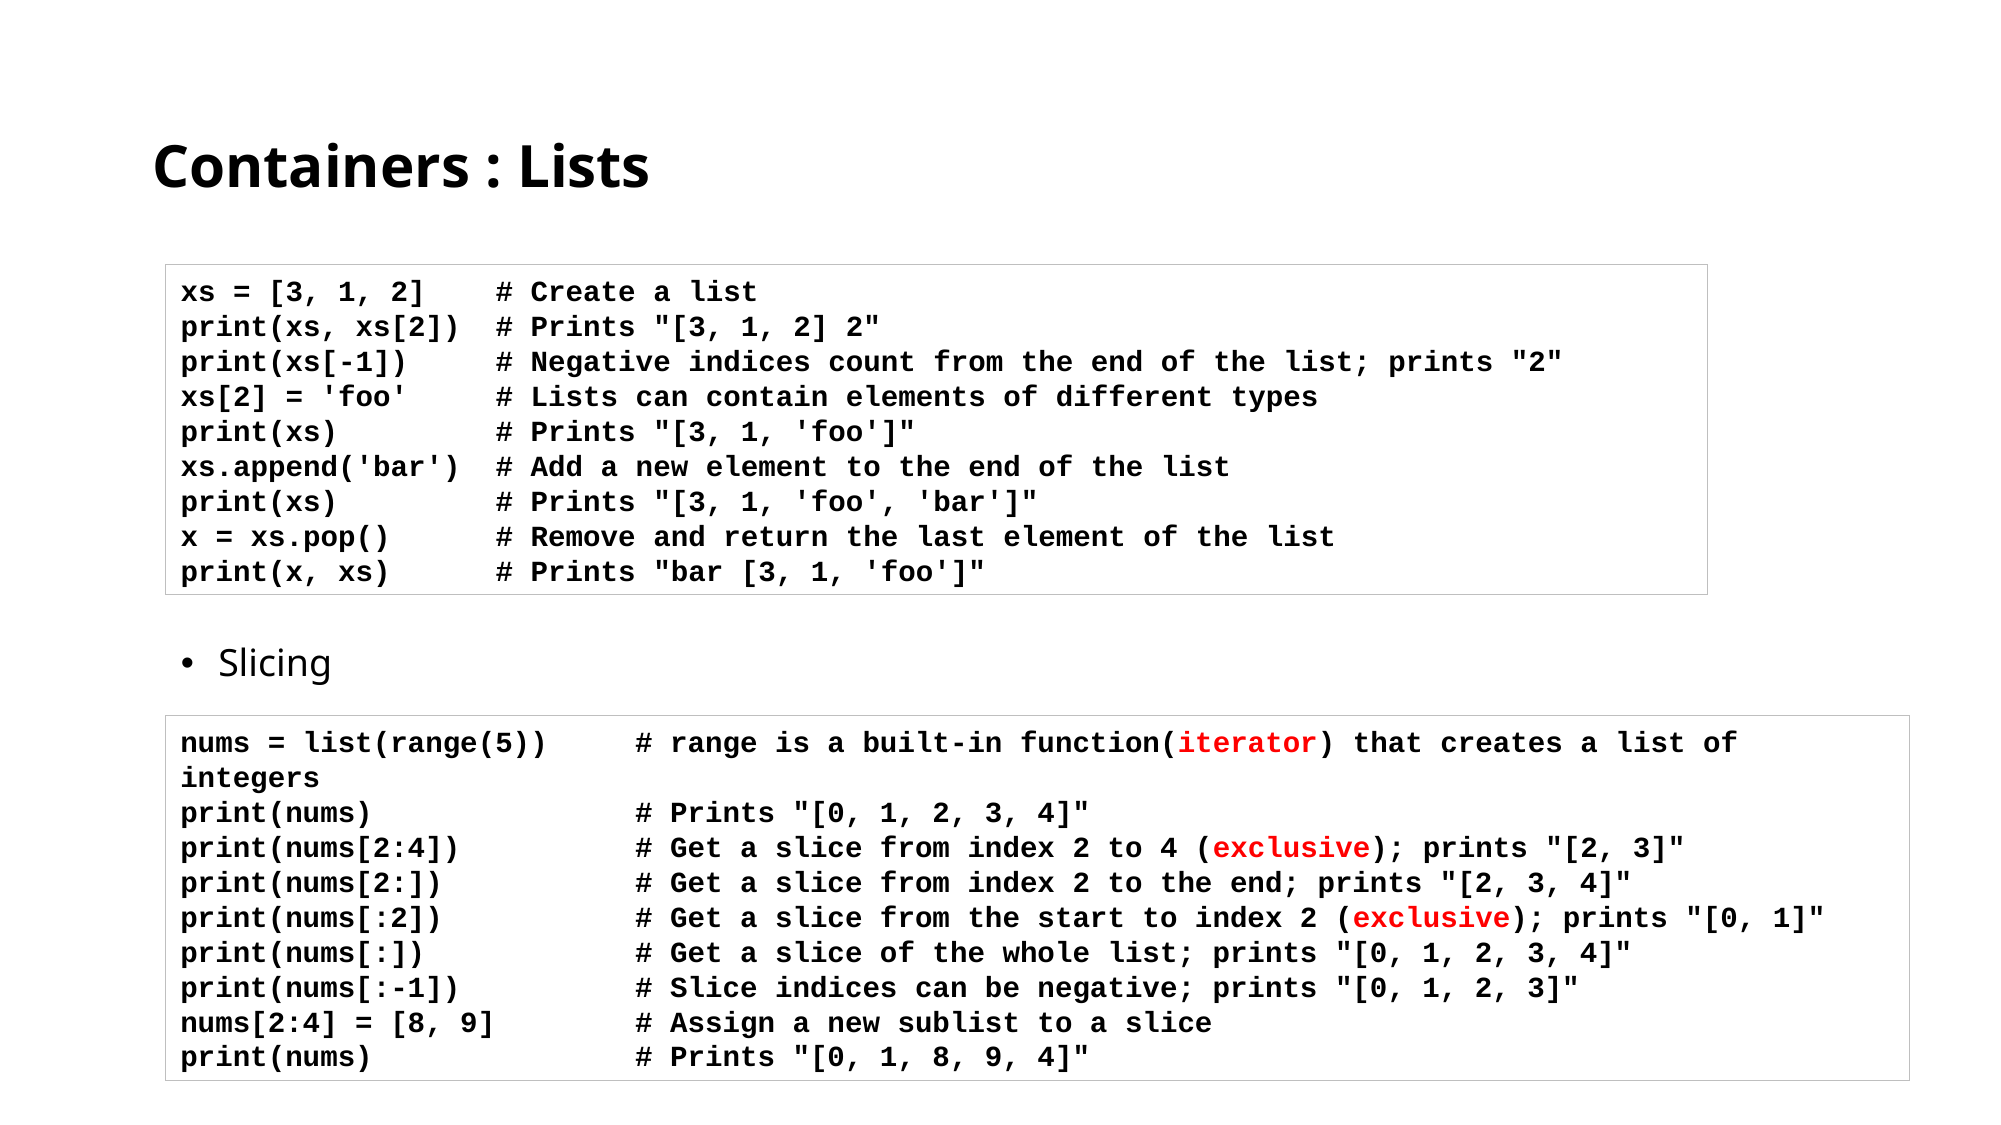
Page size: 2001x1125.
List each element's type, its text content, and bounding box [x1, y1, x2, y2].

text_box xs = [3, 1, 2] # Create a list print(xs, xs[2]) # Prints "[3, 1, 2] 2" print(xs[-1]) # Negative indices count from the end of the list; prints "2" xs[2] = 'foo' # Lists can contain elements of different types print(xs) # Prints "[3, 1, 'foo']" xs.append('bar') # Add a new element to the end of the list print(xs) # Prints "[3, 1, 'foo', 'bar']" x = xs.pop() # Remove and return the last element of the list print(x, xs) # Prints "bar [3, 1, 'foo']" [165, 264, 1708, 595]
text_box nums = list(range(5)) # range is a built-in function(iterator) that creates a list of integers print(nums) # Prints "[0, 1, 2, 3, 4]" print(nums[2:4]) # Get a slice from index 2 to 4 (exclusive); prints "[2, 3]" print(nums[2:]) # Get a slice from index 2 to the end; prints "[2, 3, 4]" print(nums[:2]) # Get a slice from the start to index 2 (exclusive); prints "[0, 1]" print(nums[:]) # Get a slice of the whole list; prints "[0, 1, 2, 3, 4]" print(nums[:-1]) # Slice indices can be negative; prints "[0, 1, 2, 3]" nums[2:4] = [8, 9] # Assign a new sublist to a slice print(nums) # Prints "[0, 1, 8, 9, 4]" [165, 715, 1910, 1081]
list Slicing [165, 636, 1458, 715]
title Containers : Lists [137, 59, 1863, 278]
